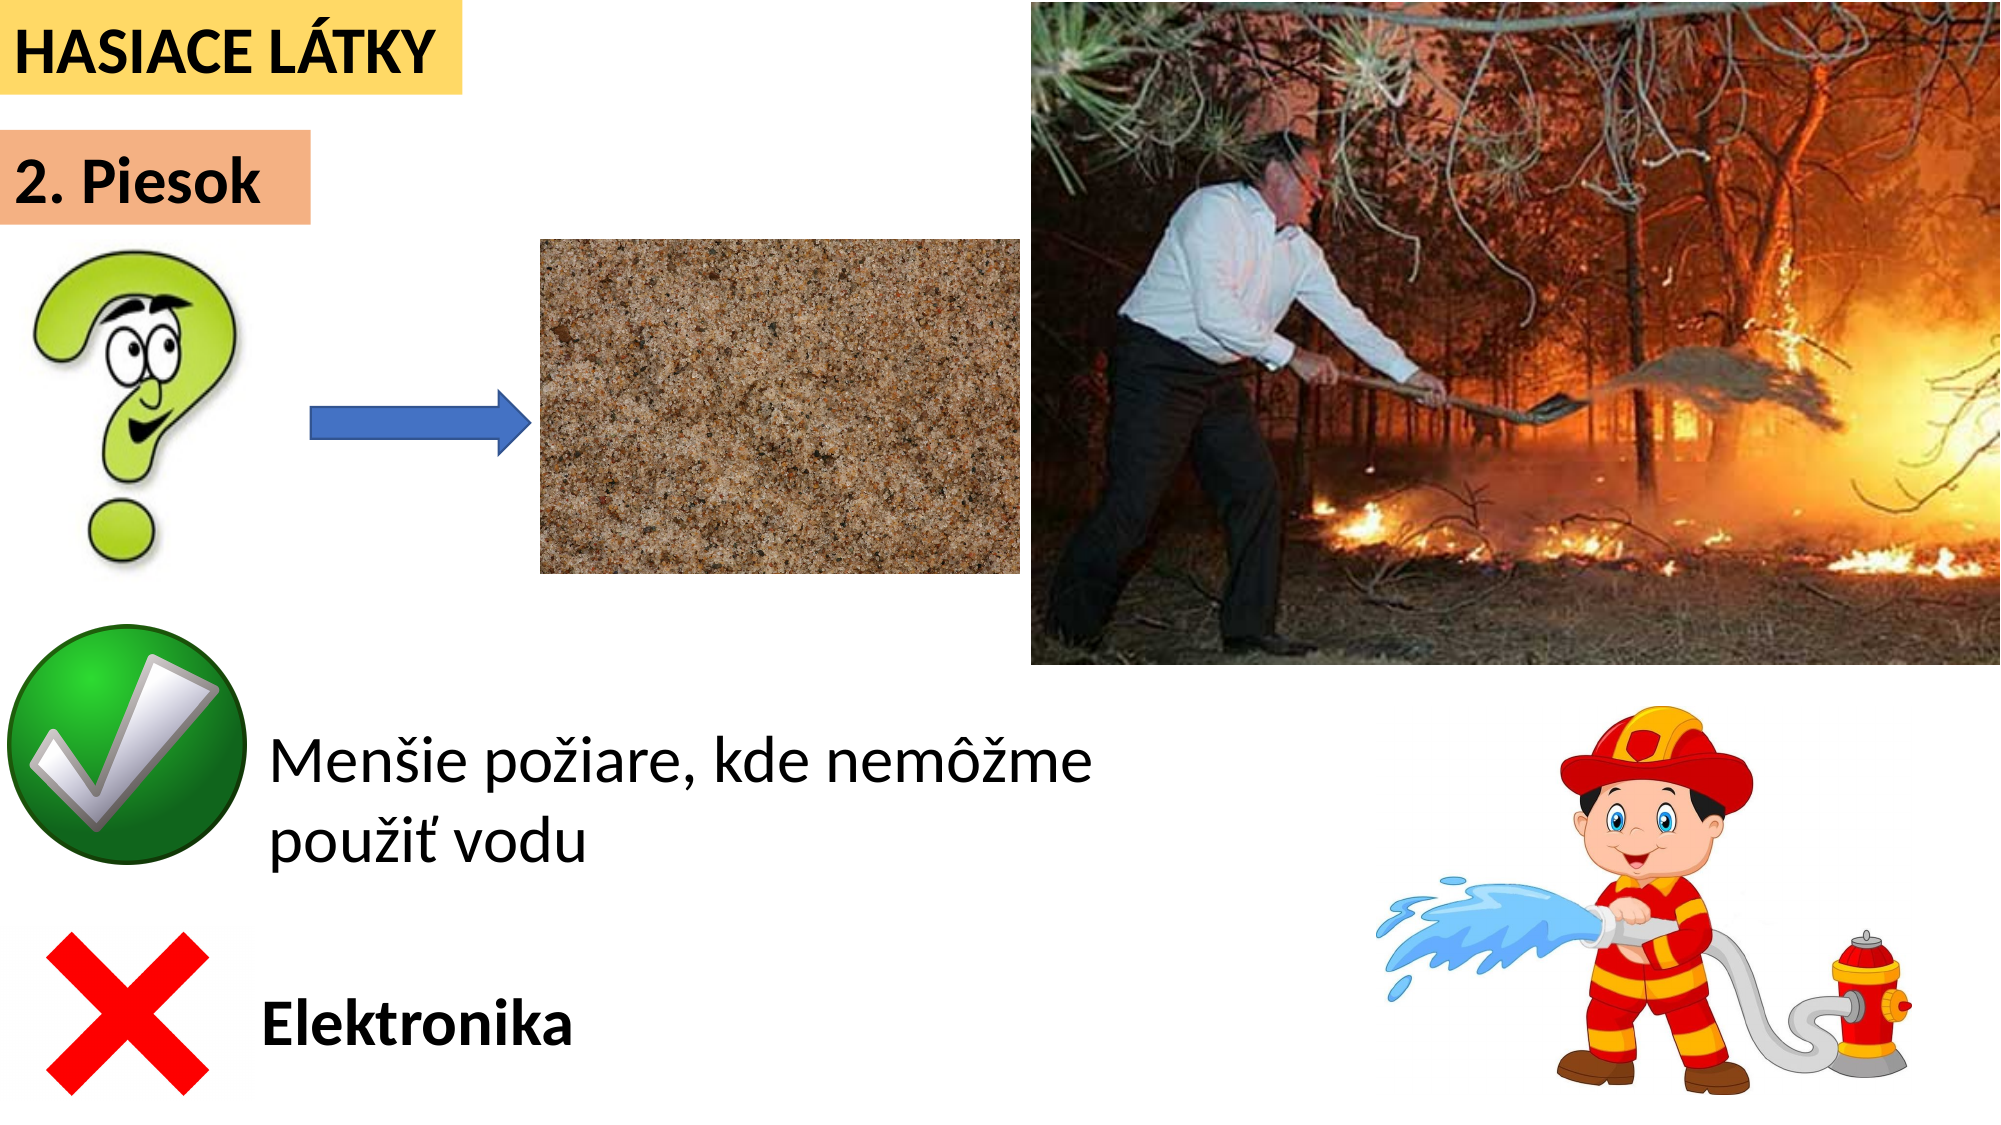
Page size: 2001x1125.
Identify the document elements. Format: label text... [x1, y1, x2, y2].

text_box Menšie požiare, kde nemôžme použiť vodu [254, 708, 1278, 884]
picture [1376, 706, 1912, 1095]
picture [540, 239, 1020, 574]
picture [0, 926, 255, 1101]
picture [7, 624, 247, 865]
text_box Elektronika [255, 971, 1313, 1066]
text_box HASIACE LÁTKY [0, 0, 463, 95]
picture [1031, 2, 2000, 665]
text_box [309, 388, 532, 458]
text_box 2. Piesok [0, 129, 311, 225]
picture [19, 239, 255, 590]
